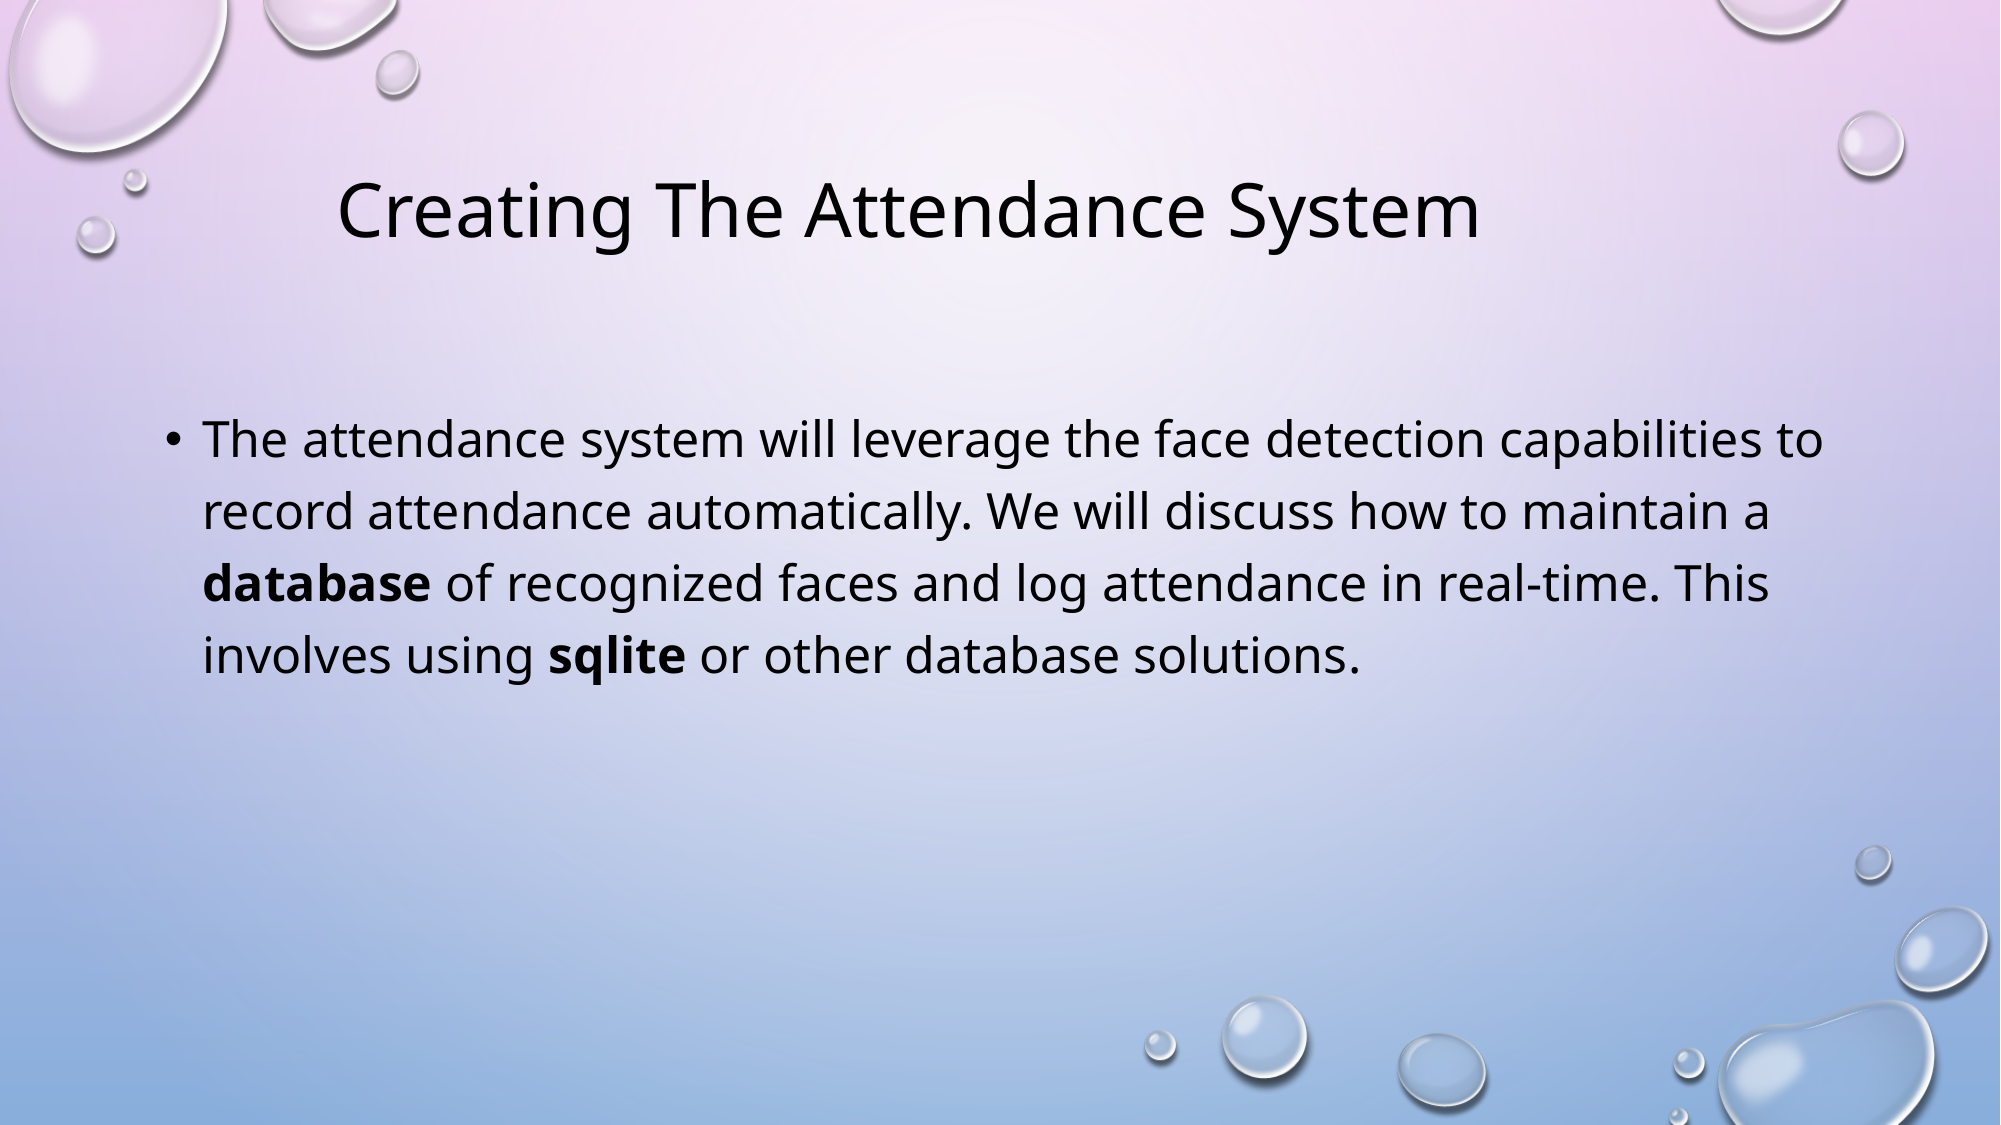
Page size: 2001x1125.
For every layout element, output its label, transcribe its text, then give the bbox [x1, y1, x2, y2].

picture [0, 0, 2000, 1125]
title Creating The Attendance System [59, 82, 1760, 345]
list The attendance system will leverage the face detection capabilities to record attendance automatically. We will discuss how to maintain a database of recognized faces and log attendance in real-time. This involves using sqlite or other database solutions. [149, 388, 1850, 950]
